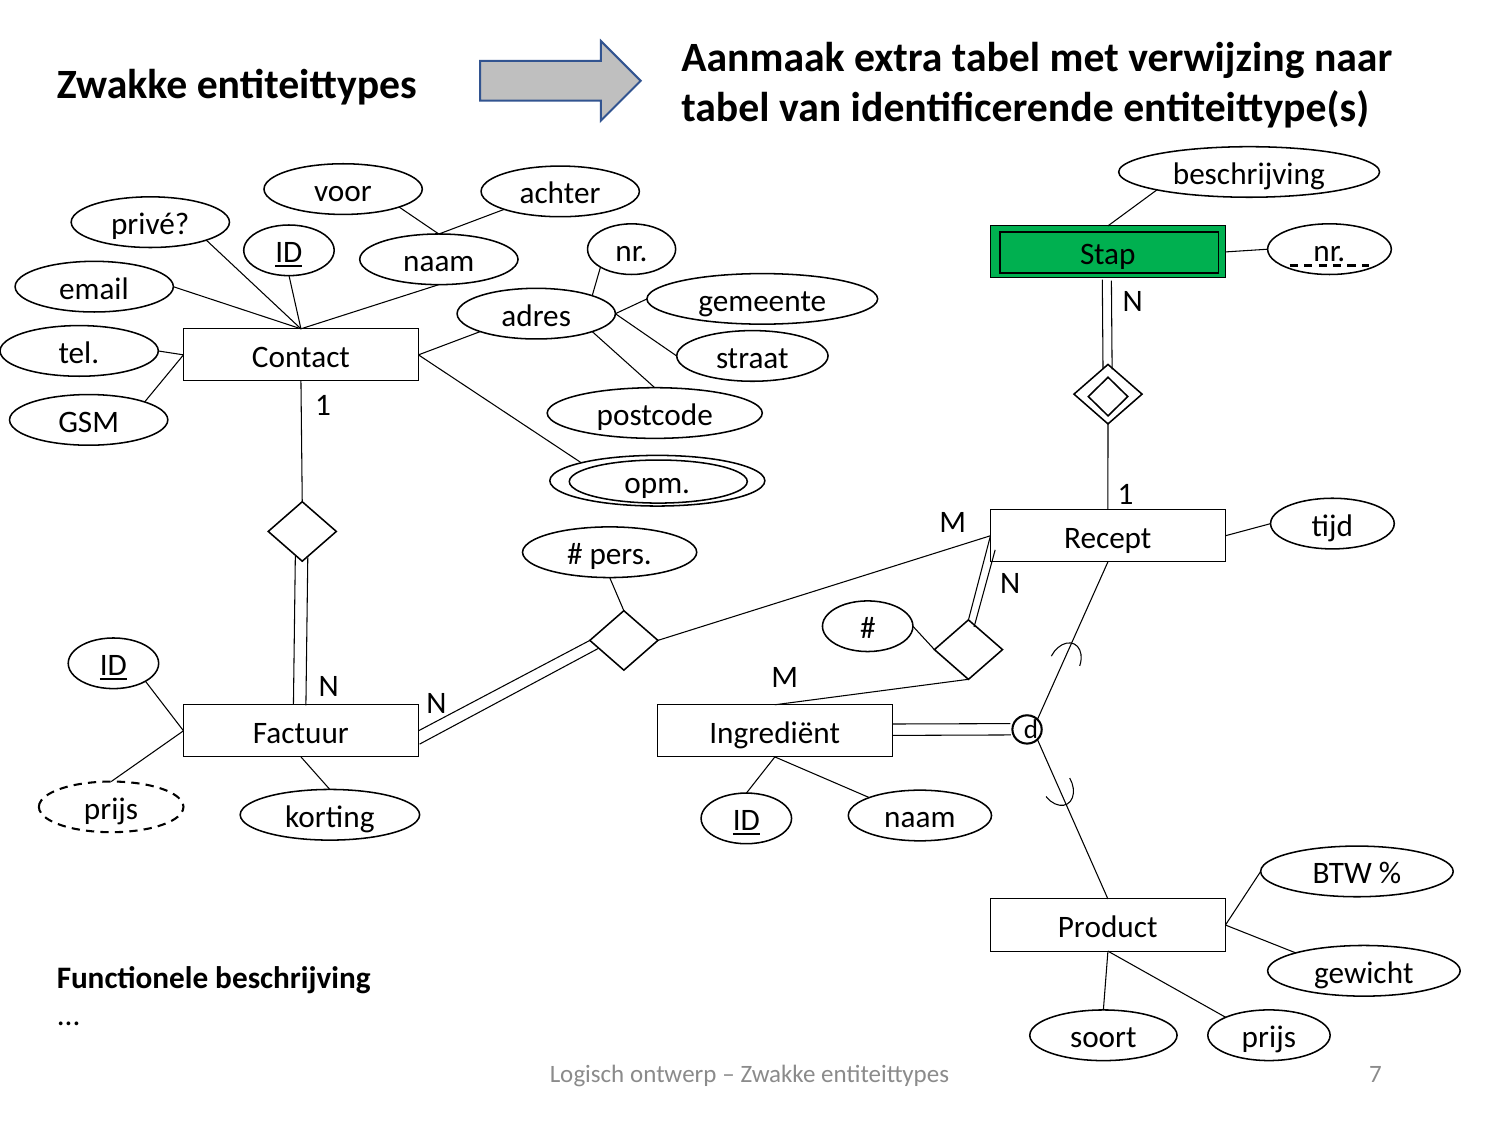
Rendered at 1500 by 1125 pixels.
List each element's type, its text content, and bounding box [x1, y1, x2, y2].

text_box GSM [8, 393, 169, 447]
text_box tel. [0, 324, 160, 378]
text_box ID [67, 636, 160, 690]
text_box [1225, 871, 1261, 926]
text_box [592, 331, 655, 388]
text_box Zwakke entiteittypes [42, 49, 476, 115]
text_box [1107, 189, 1157, 226]
text_box [588, 610, 659, 672]
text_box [609, 577, 624, 611]
text_box [1039, 720, 1043, 739]
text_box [144, 355, 184, 402]
text_box prijs [1206, 1008, 1332, 1042]
text_box gemeente [646, 272, 879, 326]
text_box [912, 626, 935, 650]
text_box Recept [990, 509, 1226, 562]
text_box naam [358, 235, 520, 286]
text_box [999, 231, 1220, 274]
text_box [615, 313, 677, 356]
text_box Contact [183, 329, 419, 381]
text_box [933, 638, 1005, 681]
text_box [173, 286, 300, 329]
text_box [1225, 523, 1271, 537]
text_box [419, 648, 599, 745]
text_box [615, 298, 647, 313]
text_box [746, 757, 775, 794]
text_box Factuur [184, 704, 419, 757]
text_box [568, 459, 749, 505]
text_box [418, 355, 582, 463]
text_box soort [1028, 1008, 1179, 1042]
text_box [1103, 951, 1107, 1010]
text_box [158, 350, 184, 355]
text_box 1 [1102, 466, 1149, 519]
text_box opm. [548, 454, 766, 508]
text_box straat [675, 329, 830, 383]
footer Logisch ontwerp – Zwakke entiteittypes [435, 1042, 1064, 1103]
text_box N [996, 554, 1036, 608]
text_box nr. [586, 222, 677, 276]
text_box [1072, 363, 1144, 425]
text_box Functionele beschrijving ... [42, 949, 469, 1040]
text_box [991, 549, 996, 627]
text_box N [1107, 272, 1158, 325]
text_box privé? [70, 195, 231, 249]
text_box N [411, 675, 418, 728]
text_box prijs [37, 780, 185, 834]
text_box adres [456, 287, 615, 341]
text_box tijd [1269, 497, 1396, 550]
text_box d [1013, 703, 1039, 752]
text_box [418, 640, 590, 732]
text_box naam [847, 789, 993, 842]
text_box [418, 331, 481, 355]
text_box gewicht [1266, 944, 1462, 998]
text_box [479, 38, 643, 124]
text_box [145, 681, 184, 731]
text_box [657, 536, 991, 641]
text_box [438, 209, 505, 235]
text_box nr. [1266, 222, 1393, 276]
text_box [1037, 739, 1108, 899]
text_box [1107, 951, 1226, 1018]
text_box voor [262, 162, 424, 216]
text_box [300, 757, 330, 790]
text_box Aanmaak extra tabel met verwijzing naar tabel van identificerende entiteittype(s) [666, 22, 1423, 138]
slide_number 7 [1064, 1042, 1397, 1103]
text_box achter [480, 165, 641, 218]
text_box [1225, 925, 1296, 953]
text_box M [756, 648, 814, 701]
text_box ID [246, 223, 336, 276]
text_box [111, 731, 184, 782]
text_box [592, 267, 601, 296]
text_box # pers. [521, 525, 680, 579]
text_box # [829, 641, 906, 653]
text_box Ingrediënt [657, 704, 893, 757]
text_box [774, 679, 969, 705]
text_box Product [990, 898, 1225, 952]
text_box 1 [300, 377, 346, 430]
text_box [1037, 562, 1108, 720]
text_box [266, 501, 338, 563]
text_box postcode [582, 386, 764, 440]
text_box BTW % [1259, 845, 1455, 898]
text_box M [924, 494, 982, 536]
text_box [206, 240, 301, 286]
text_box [300, 284, 439, 329]
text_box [774, 757, 870, 798]
text_box N [303, 657, 354, 711]
text_box Stap [990, 225, 1226, 278]
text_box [399, 207, 439, 235]
text_box email [14, 260, 175, 314]
text_box korting [239, 788, 421, 842]
text_box beschrijving [1117, 145, 1381, 199]
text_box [1225, 249, 1268, 253]
text_box ID [700, 792, 793, 845]
text_box [1086, 375, 1130, 418]
